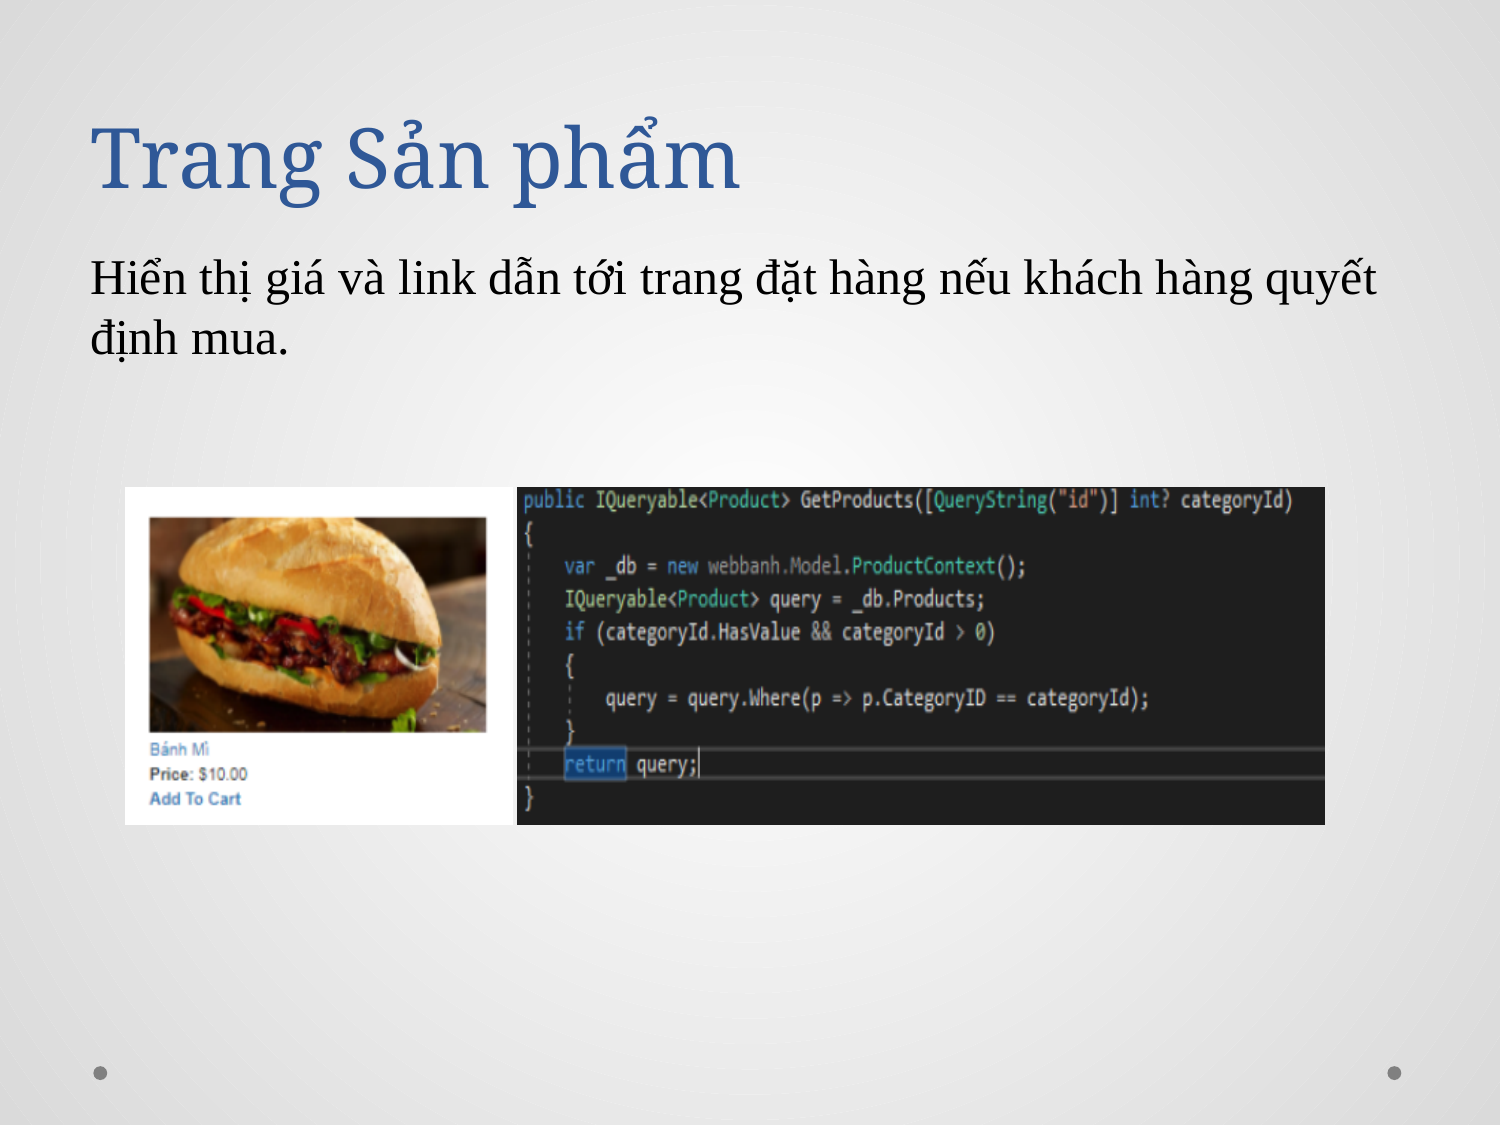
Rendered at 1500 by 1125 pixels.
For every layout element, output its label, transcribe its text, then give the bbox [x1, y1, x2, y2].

picture [124, 487, 513, 826]
picture [516, 487, 1326, 826]
list Hiển thị giá và link dẫn tới trang đặt hàng nếu khách hàng quyết định mua. [75, 237, 1425, 1005]
title Trang Sản phẩm [75, 0, 1425, 213]
